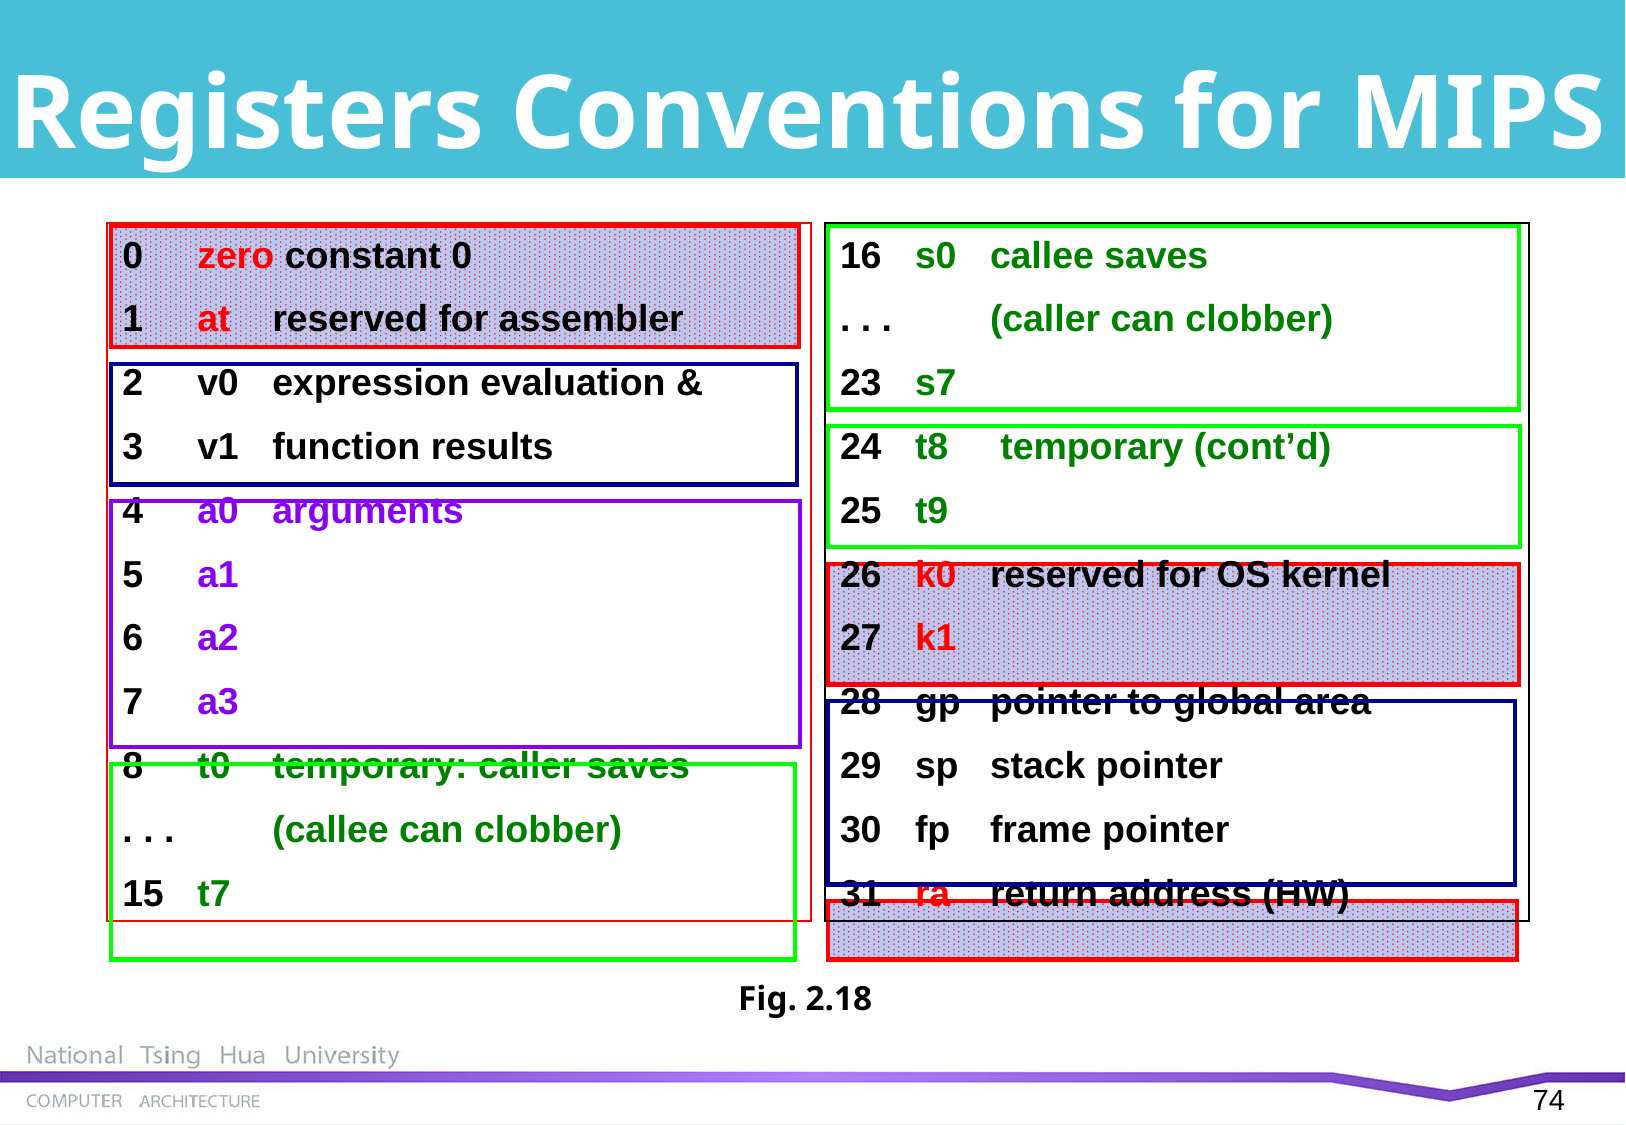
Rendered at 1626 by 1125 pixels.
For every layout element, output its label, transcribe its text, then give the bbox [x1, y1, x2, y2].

text_box 0 zero constant 0 1 at reserved for assembler 2 v0 expression evaluation & 3 v1 function results 4 a0 arguments 5 a1 6 a2 7 a3 8 t0 temporary: caller saves . . . (callee can clobber) 15 t7 [107, 223, 812, 921]
text_box [828, 701, 1515, 885]
picture [0, 0, 1626, 1125]
text_box [828, 426, 1520, 548]
text_box [828, 226, 1520, 410]
text_box [110, 501, 800, 748]
text_box Fig. 2.18 [723, 969, 888, 1024]
title Registers Conventions for MIPS [0, 57, 1625, 177]
text_box [110, 363, 797, 485]
slide_number 73 [1241, 1060, 1581, 1125]
text_box [110, 763, 795, 960]
text_box 16 s0 callee saves . . . (caller can clobber) 23 s7 24 t8 temporary (cont’d) 25 t9 26 k0 reserved for OS kernel 27 k1 28 gp pointer to global area 29 sp stack pointer 30 fp frame pointer 31 ra return address (HW) [824, 223, 1530, 921]
text_box [828, 921, 1517, 960]
